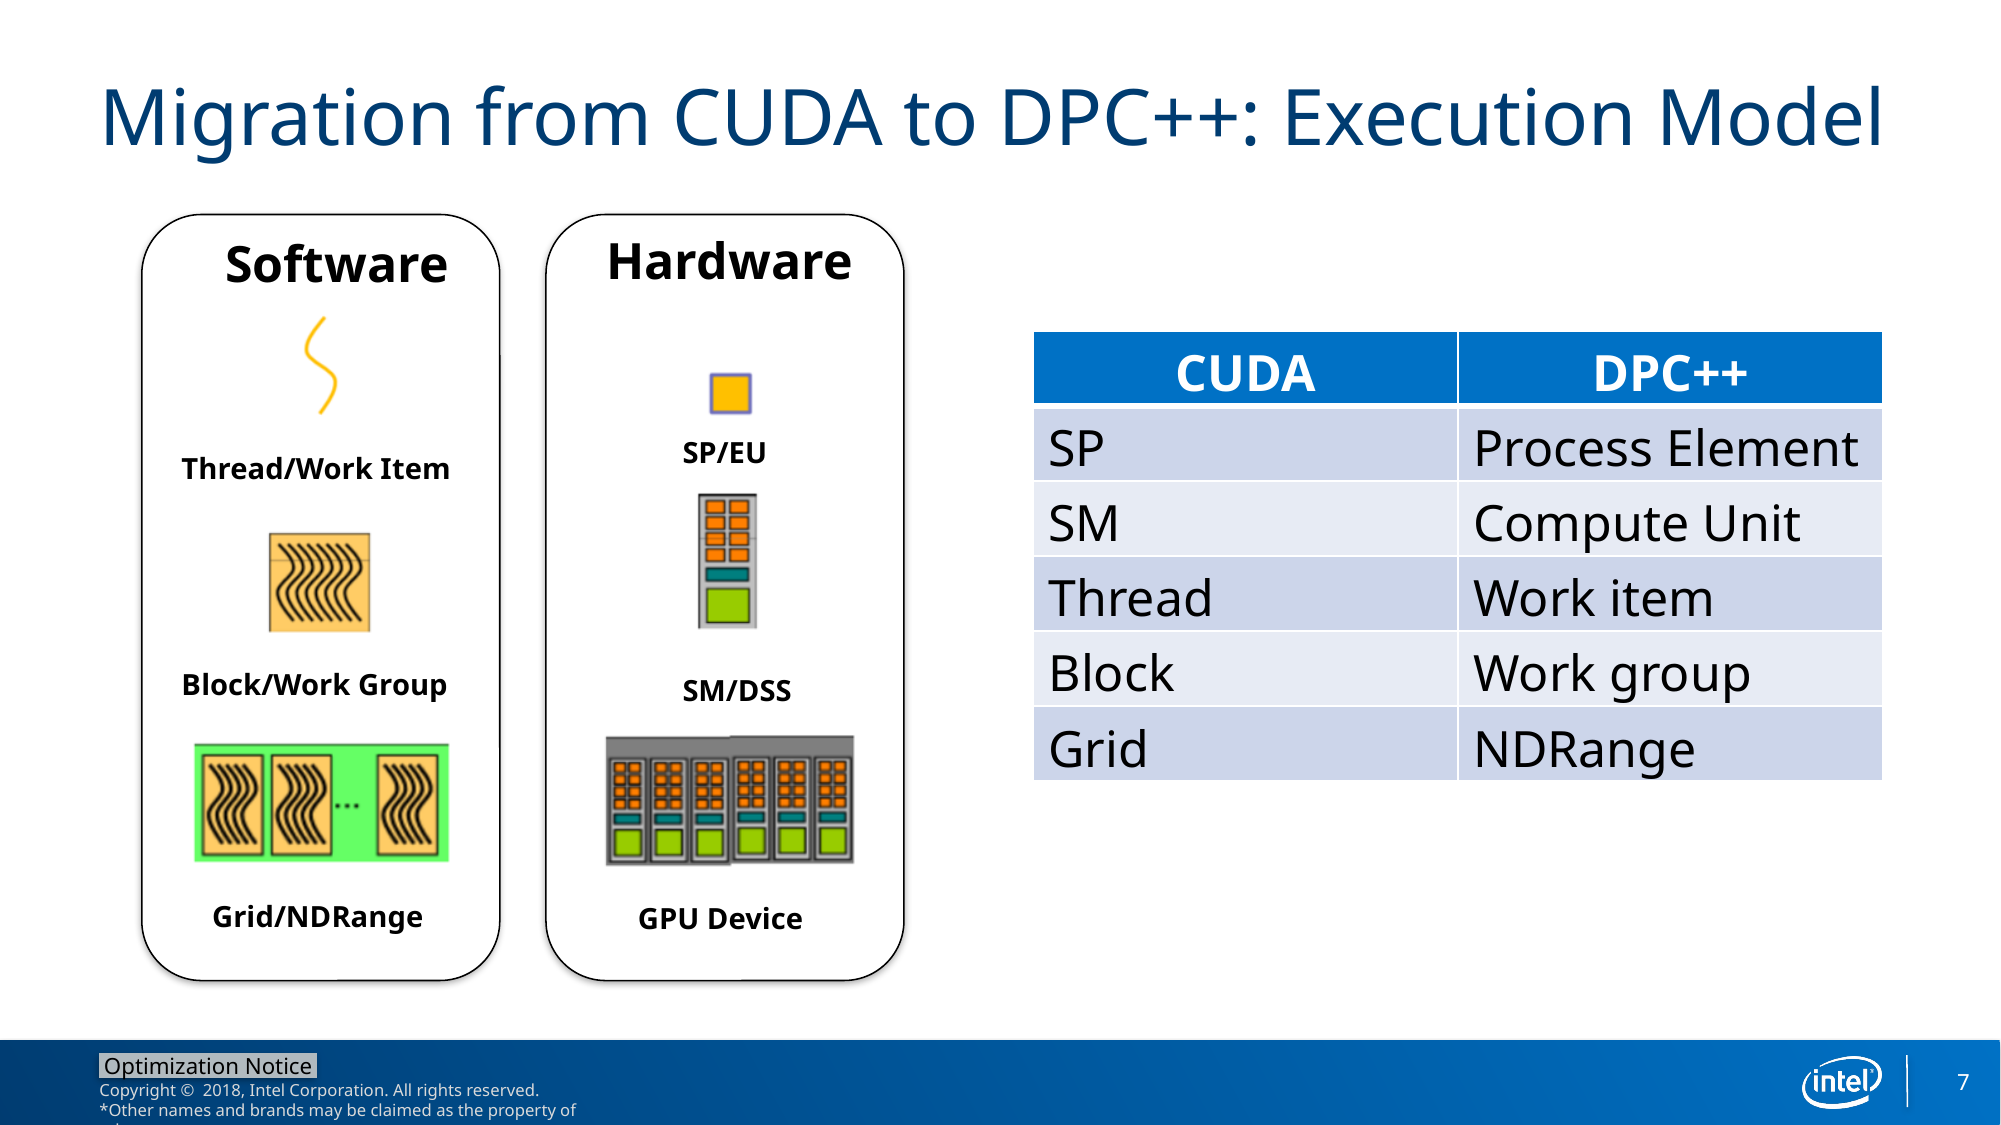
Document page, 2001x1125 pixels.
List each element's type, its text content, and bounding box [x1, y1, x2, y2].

table_cell Work item [1459, 557, 1882, 630]
picture [276, 310, 365, 420]
text_box Thread/Work Item [181, 450, 461, 486]
text_box SP/EU [682, 434, 841, 470]
text_box Block/Work Group [181, 665, 461, 701]
text_box Software [225, 232, 504, 293]
text_box SM/DSS [682, 671, 811, 707]
text_box Hardware [606, 230, 897, 291]
table_cell Work group [1459, 632, 1882, 705]
text_box Grid/NDRange [212, 897, 430, 933]
table_cell Grid [1034, 707, 1457, 780]
picture [263, 526, 379, 639]
table_cell Process Element [1459, 409, 1882, 480]
text_box [141, 213, 501, 982]
table_cell NDRange [1459, 707, 1882, 780]
table_header CUDA [1034, 332, 1457, 403]
text_box Migration from CUDA to DPC++: Execution Model [99, 67, 1900, 174]
table_cell SP [1034, 409, 1457, 480]
picture [1802, 1056, 1882, 1109]
picture [682, 485, 776, 637]
table_cell Thread [1034, 557, 1457, 630]
table_cell Compute Unit [1459, 482, 1882, 555]
picture [181, 728, 461, 870]
table_cell SM [1034, 482, 1457, 555]
slide_number 7 [1907, 1053, 1970, 1114]
text_box GPU Device [637, 900, 824, 936]
table_cell Block [1034, 632, 1457, 705]
picture [680, 364, 778, 427]
table_header DPC++ [1459, 332, 1882, 403]
text_box [545, 213, 905, 982]
picture [600, 728, 861, 873]
